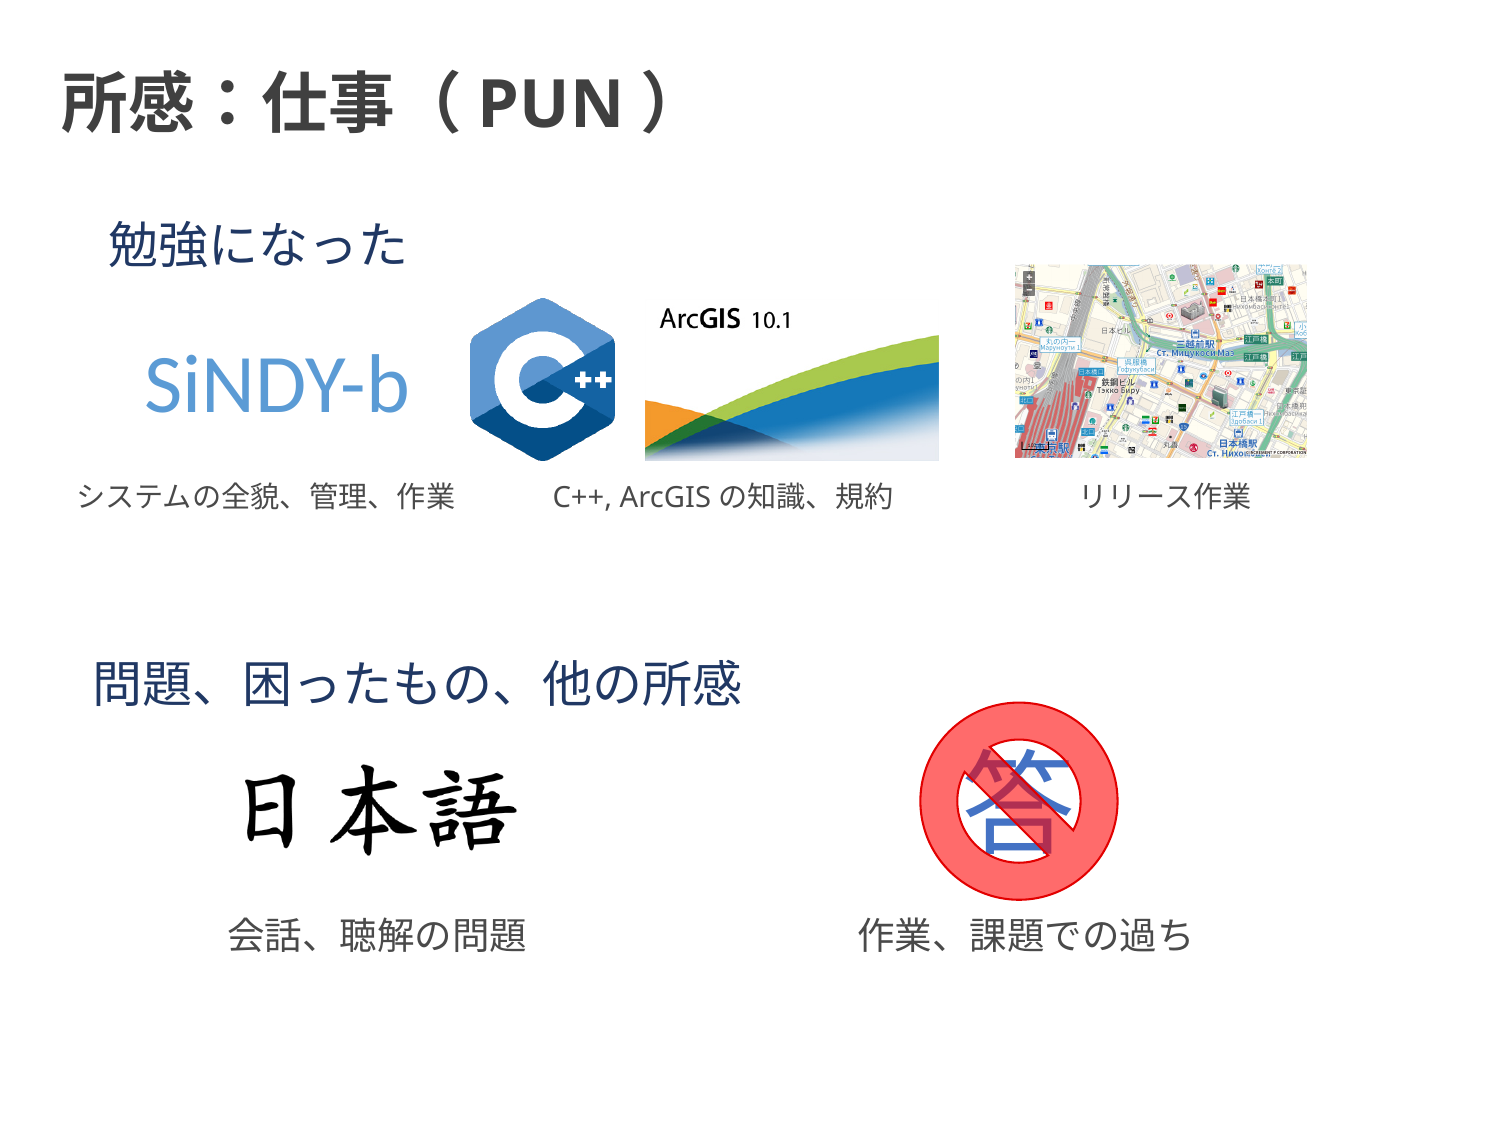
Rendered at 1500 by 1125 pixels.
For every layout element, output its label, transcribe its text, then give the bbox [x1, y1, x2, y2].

text_box 会話、聴解の問題 [212, 904, 724, 965]
picture [645, 299, 939, 461]
text_box 答 [959, 775, 1045, 861]
text_box システムの全貌、管理、作業 [61, 470, 494, 521]
picture [470, 298, 615, 461]
text_box 所感：仕事（PUN） [0, 16, 1338, 196]
text_box リリース作業 [1063, 470, 1268, 521]
text_box SiNDY-b [129, 321, 426, 437]
text_box 答 [993, 741, 1079, 827]
text_box 勉強になった [94, 206, 424, 281]
picture [1015, 264, 1307, 458]
text_box 問題、困ったもの、他の所感 [78, 644, 758, 720]
text_box 作業、課題での過ち [842, 904, 1235, 965]
picture [244, 764, 517, 856]
text_box [919, 701, 1119, 901]
text_box C++, ArcGISの知識、規約 [537, 471, 909, 521]
